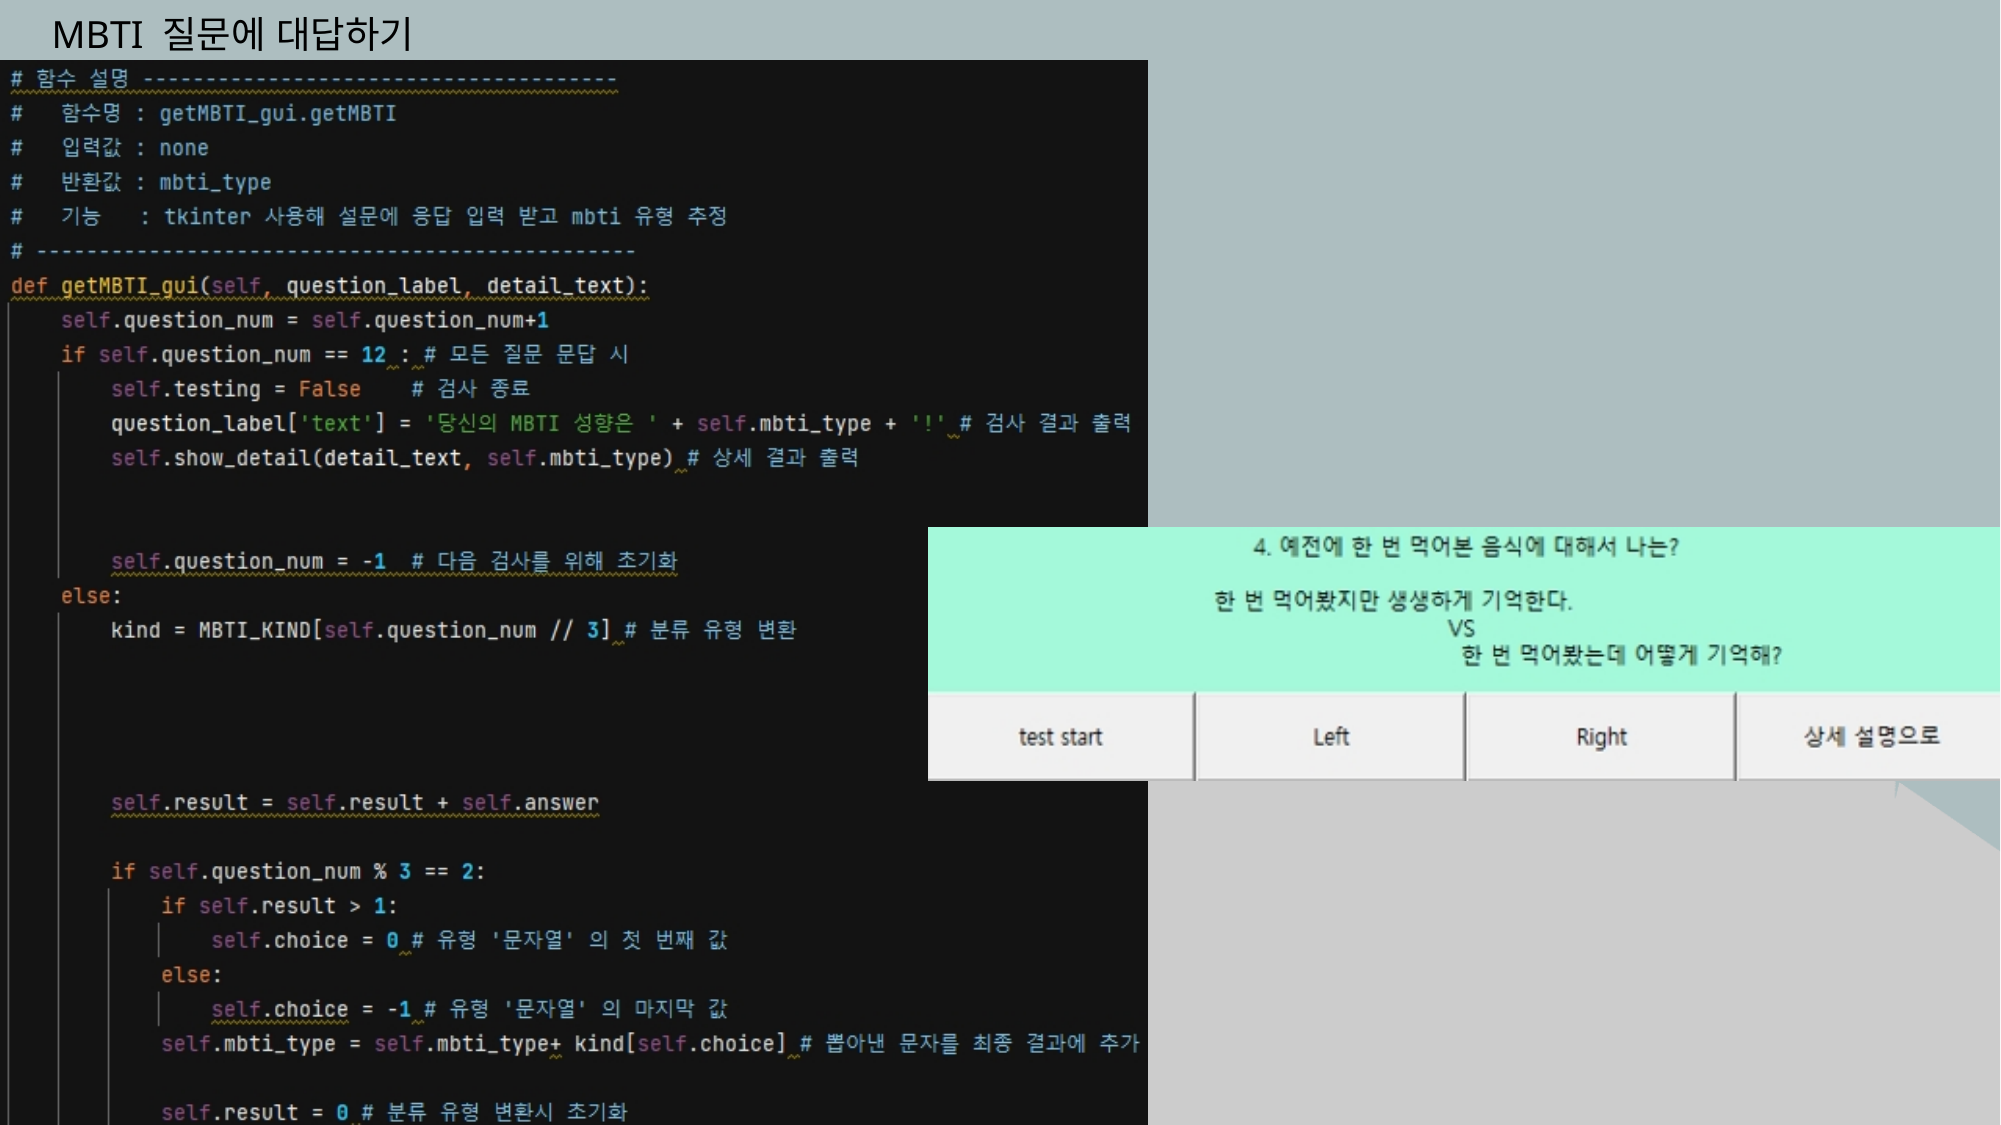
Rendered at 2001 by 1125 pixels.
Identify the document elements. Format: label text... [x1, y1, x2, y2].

text_box MBTI 질문에 대답하기 [36, 3, 500, 60]
picture [0, 0, 2001, 1125]
